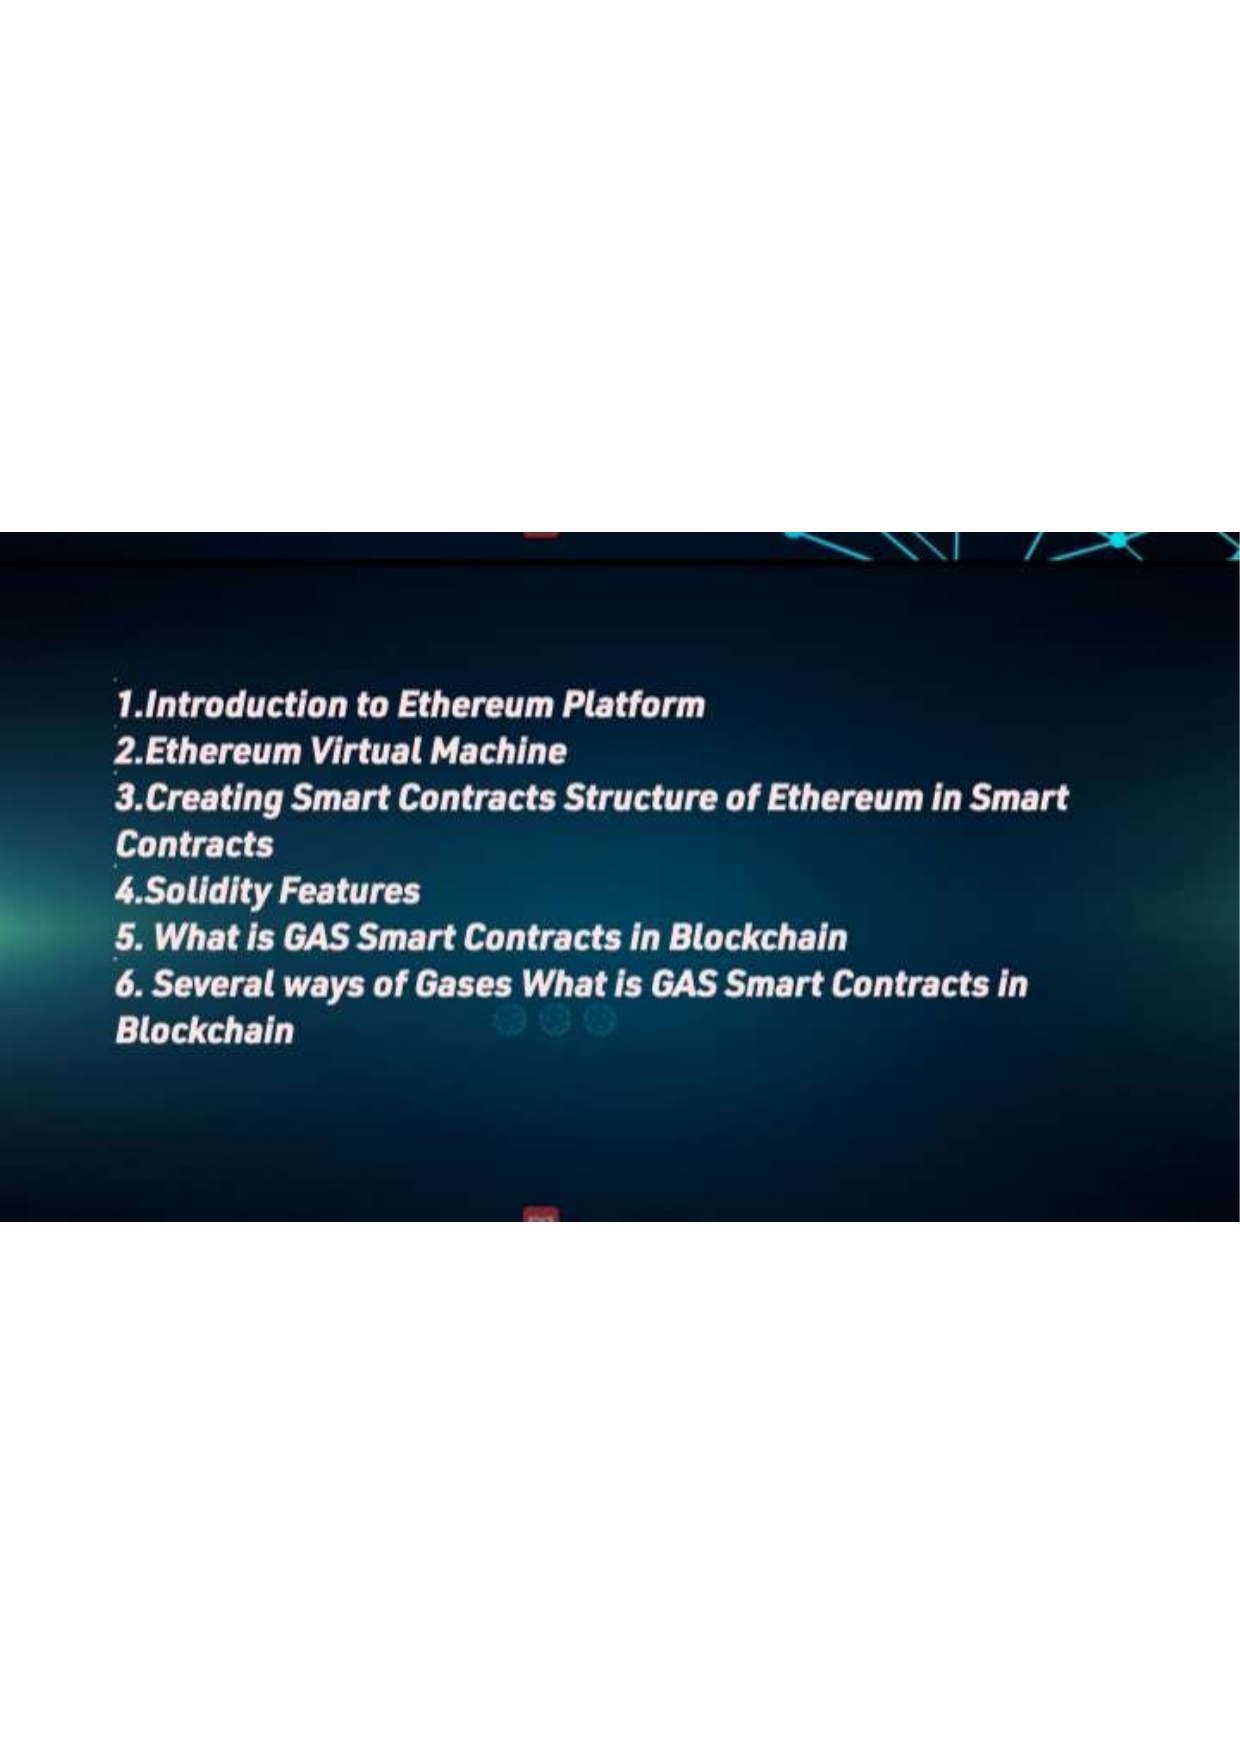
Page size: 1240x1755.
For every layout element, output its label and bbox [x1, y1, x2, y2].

picture [0, 532, 1240, 1222]
